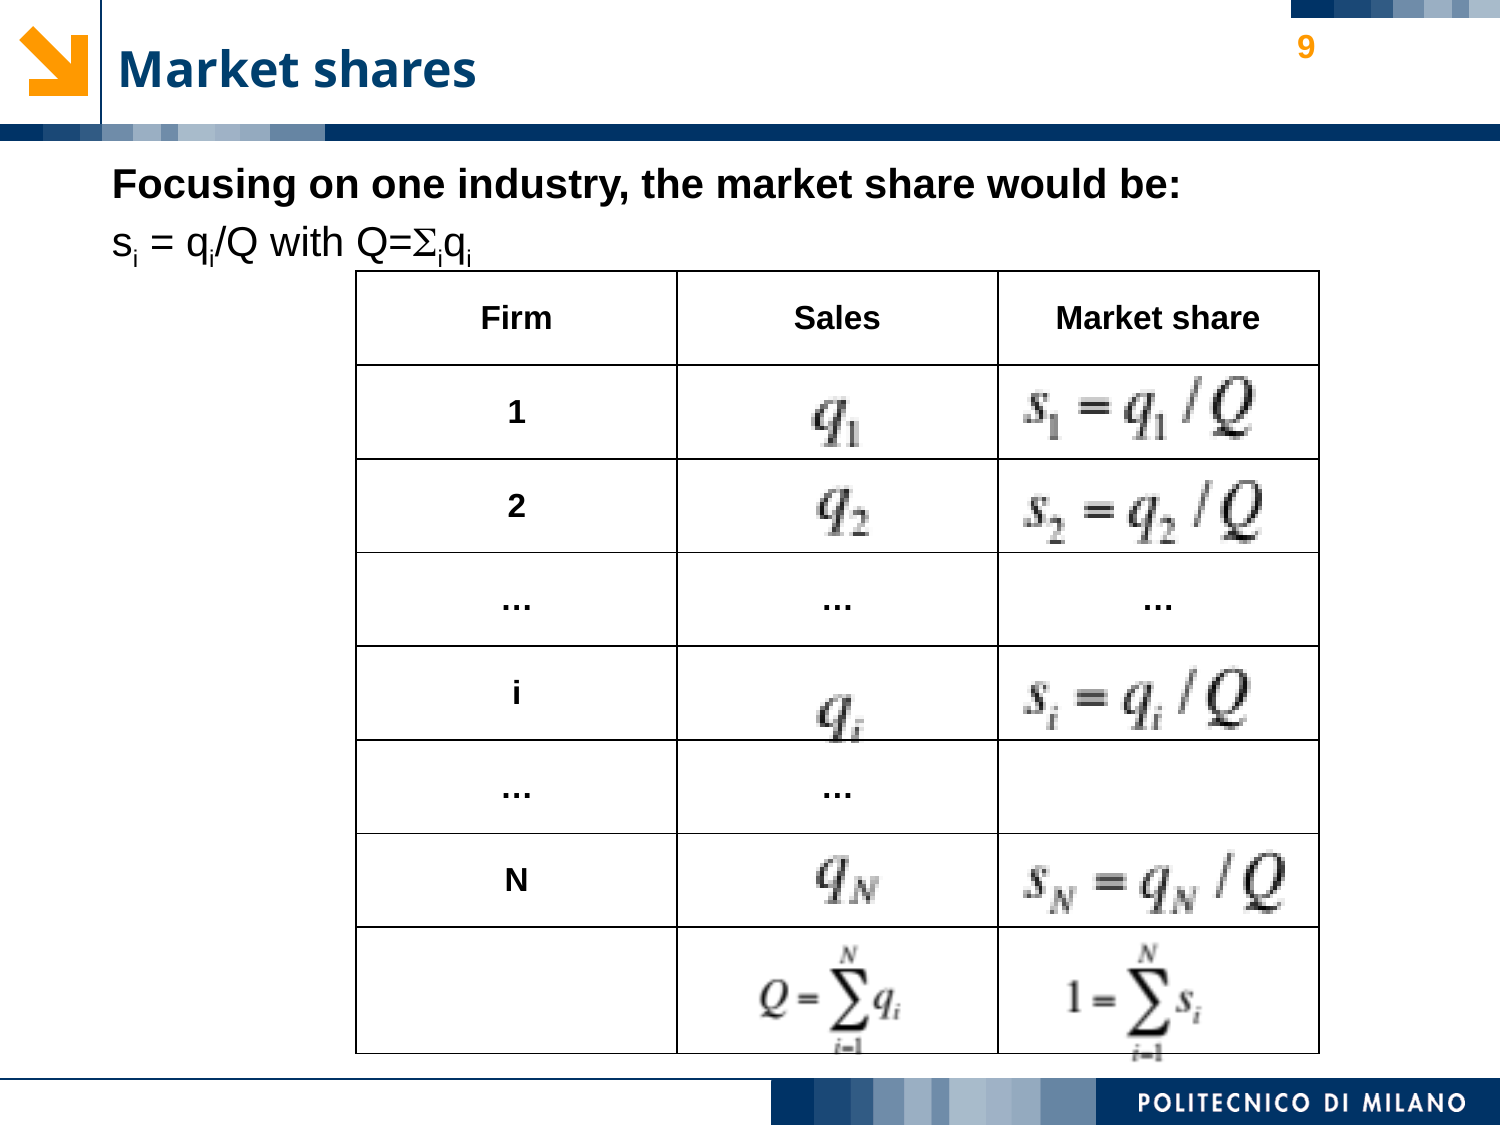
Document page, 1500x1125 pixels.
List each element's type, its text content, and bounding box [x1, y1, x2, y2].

table_cell [999, 460, 1318, 552]
table_cell 2 [357, 460, 676, 552]
table_cell [999, 928, 1060, 1053]
table_cell [678, 834, 997, 926]
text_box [808, 666, 869, 753]
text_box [1016, 653, 1255, 740]
table_header Firm [357, 272, 676, 364]
table_cell [678, 460, 997, 552]
table_cell i [357, 647, 676, 739]
title Market shares [117, 37, 1094, 144]
table_cell [678, 928, 997, 1053]
picture [0, 0, 1500, 141]
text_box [808, 826, 889, 913]
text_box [808, 460, 879, 542]
table_header Sales [678, 272, 997, 364]
table_cell [999, 834, 1318, 926]
table_cell 1 [357, 366, 676, 458]
table_cell … [999, 553, 1318, 645]
table_cell … [357, 553, 676, 645]
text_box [803, 371, 864, 452]
table_cell [999, 741, 1318, 833]
table_cell [999, 366, 1318, 458]
table_cell N [357, 834, 676, 926]
table_cell [999, 647, 1318, 739]
list Focusing on one industry, the market share would be: si = qi/Q with Q=iqi [111, 156, 1469, 988]
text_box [1016, 468, 1271, 550]
table_cell [678, 366, 997, 458]
table_header Market share [999, 272, 1318, 364]
table_cell [1210, 928, 1318, 1053]
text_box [1016, 837, 1290, 924]
table_cell … [357, 741, 676, 833]
picture [0, 1074, 1500, 1125]
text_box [1062, 932, 1209, 1066]
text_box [755, 935, 911, 1059]
table_cell [678, 647, 997, 739]
slide_number 9 [1269, 24, 1493, 66]
table_cell … [678, 553, 997, 645]
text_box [1016, 364, 1261, 446]
table_cell [357, 928, 676, 1053]
table_cell … [678, 741, 997, 833]
